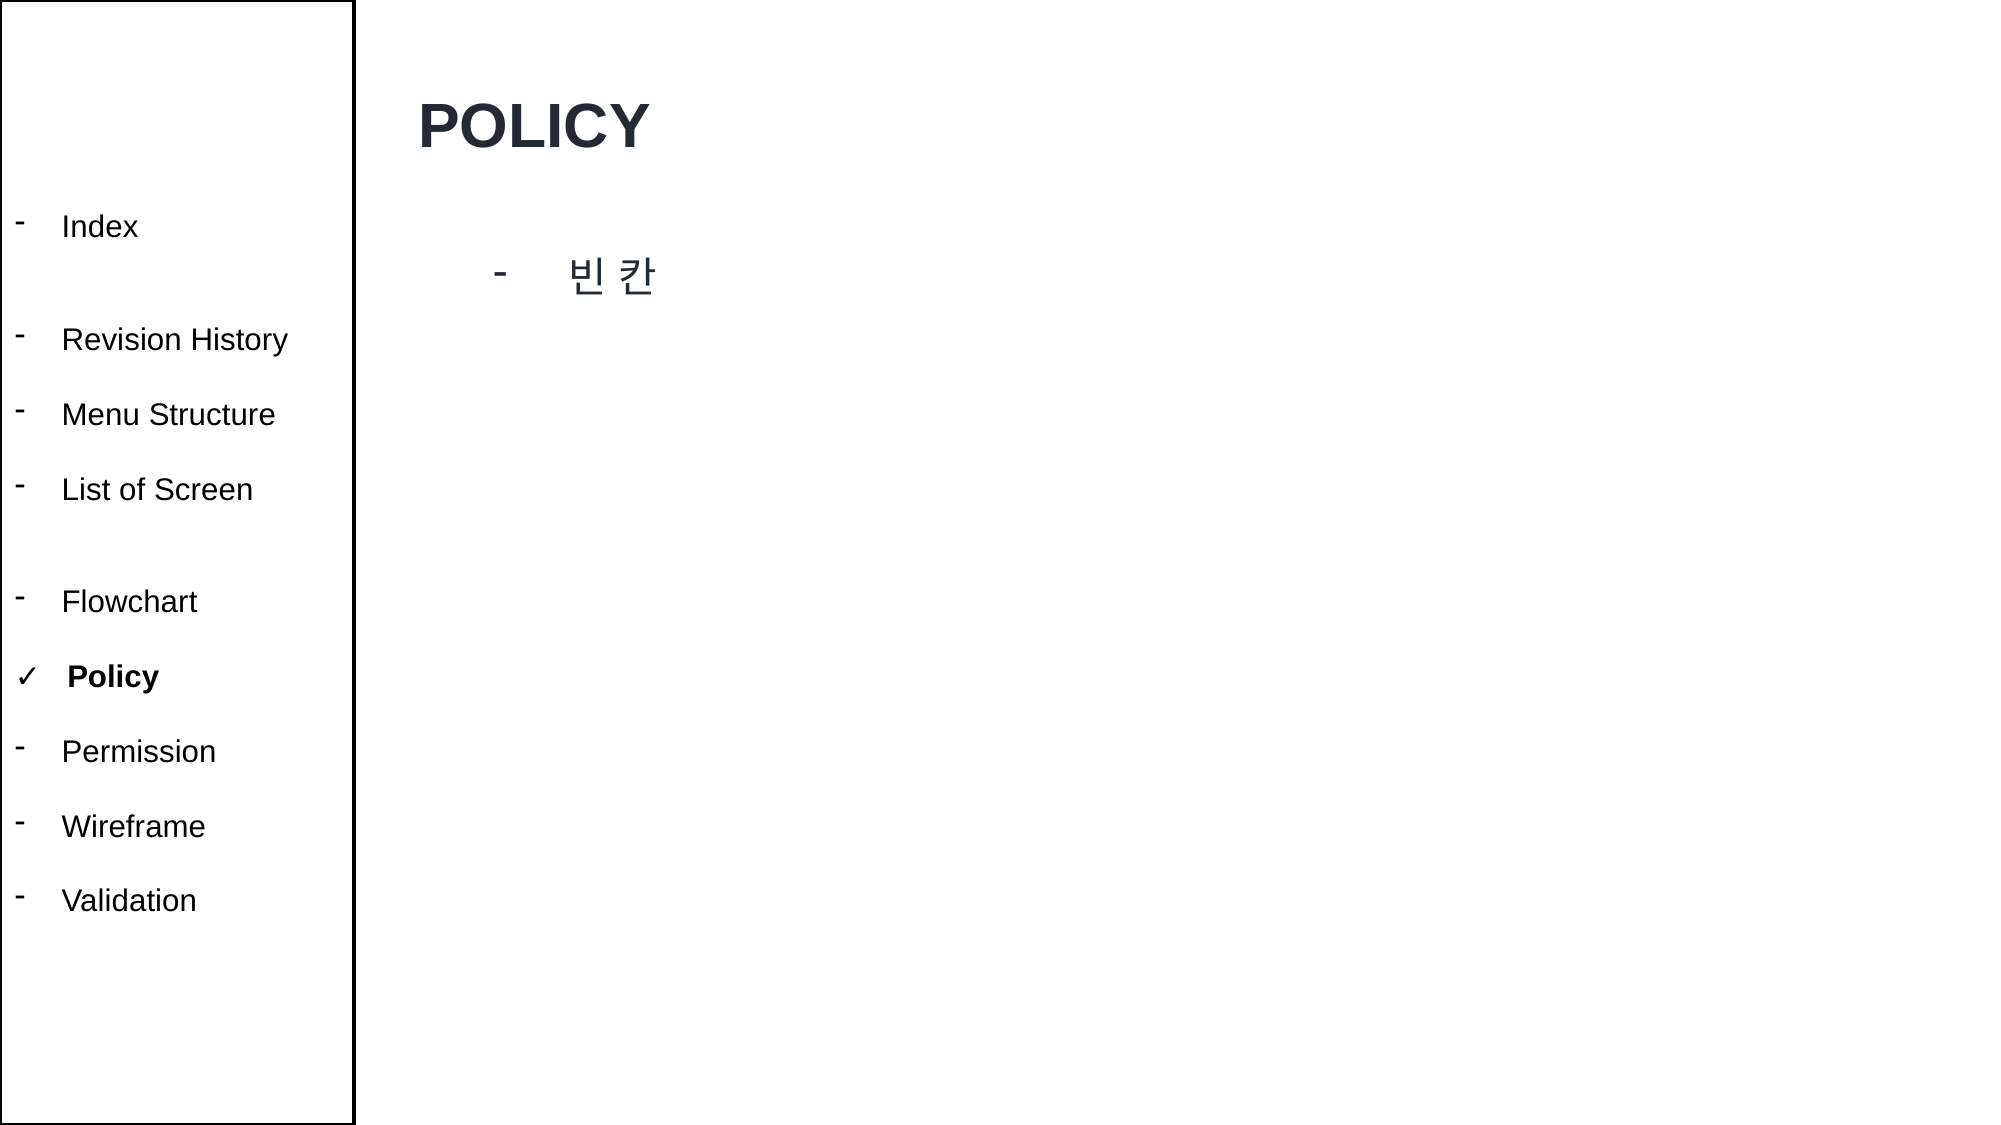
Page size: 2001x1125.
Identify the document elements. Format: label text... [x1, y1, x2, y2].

text_box POLICY [402, 45, 1001, 198]
text_box 빈 칸 [402, 198, 1001, 353]
text_box Index Revision History Menu Structure List of Screen Flowchart ✓ Policy Permission Wireframe Validation [0, 0, 355, 1125]
